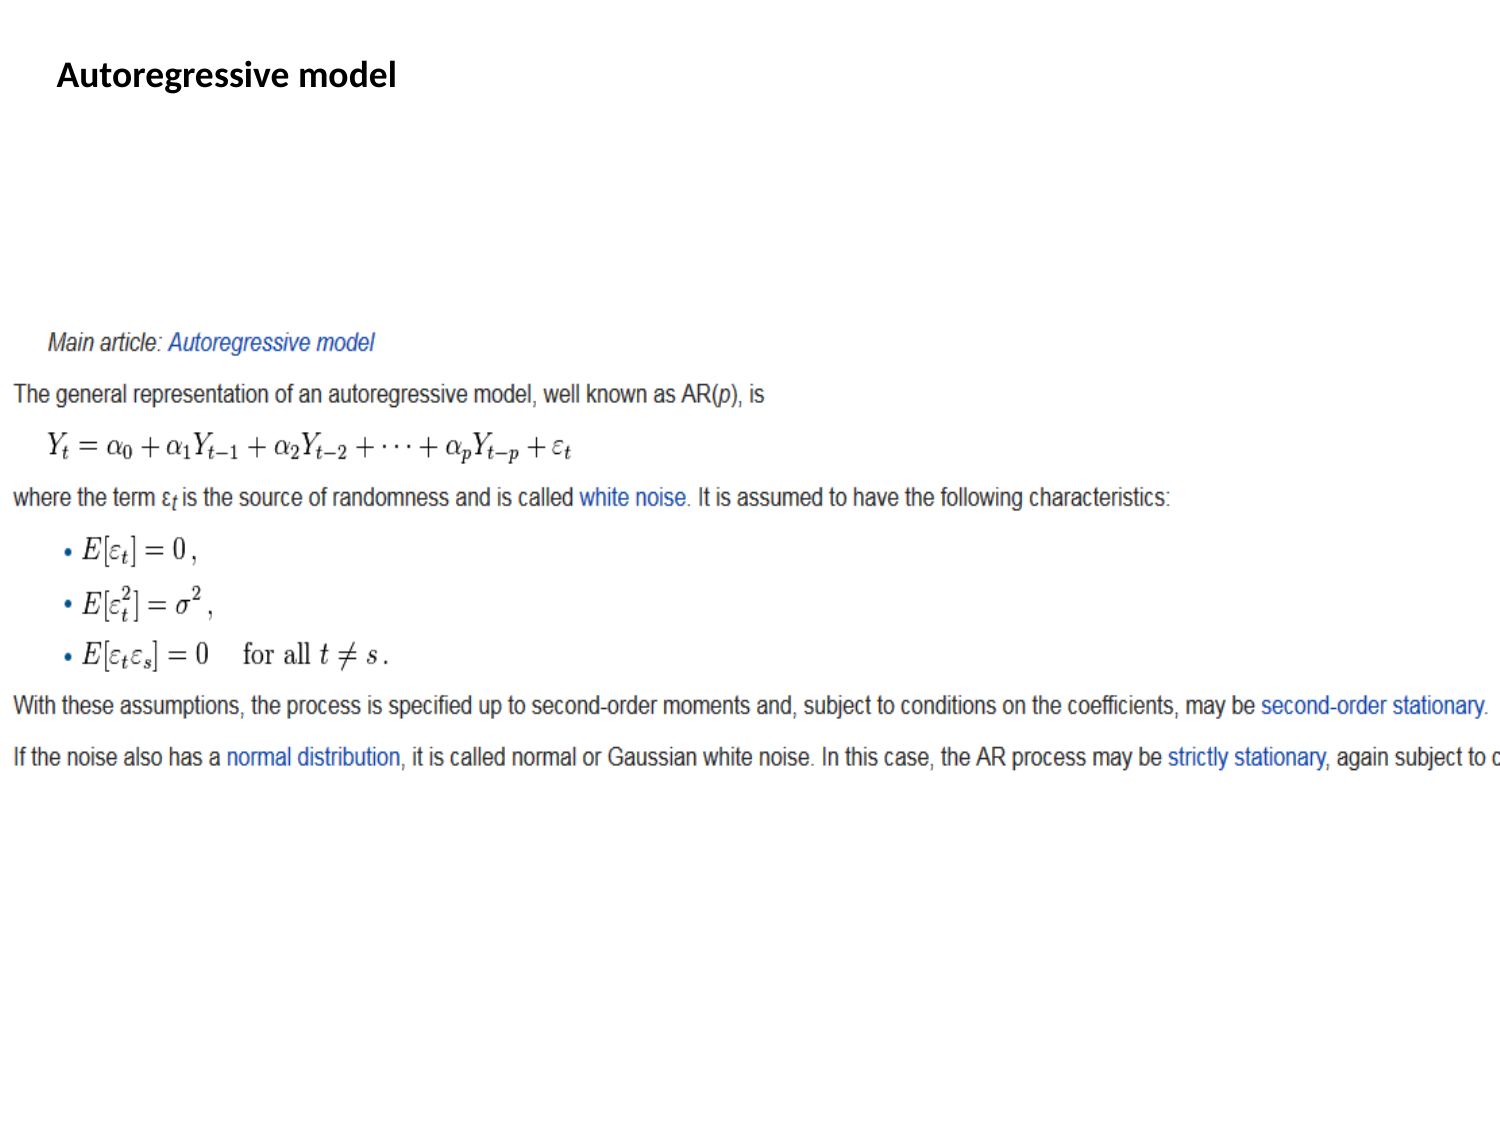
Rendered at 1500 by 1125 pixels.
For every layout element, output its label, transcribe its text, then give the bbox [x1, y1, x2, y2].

picture [0, 319, 1500, 805]
text_box Autoregressive model [41, 42, 413, 193]
